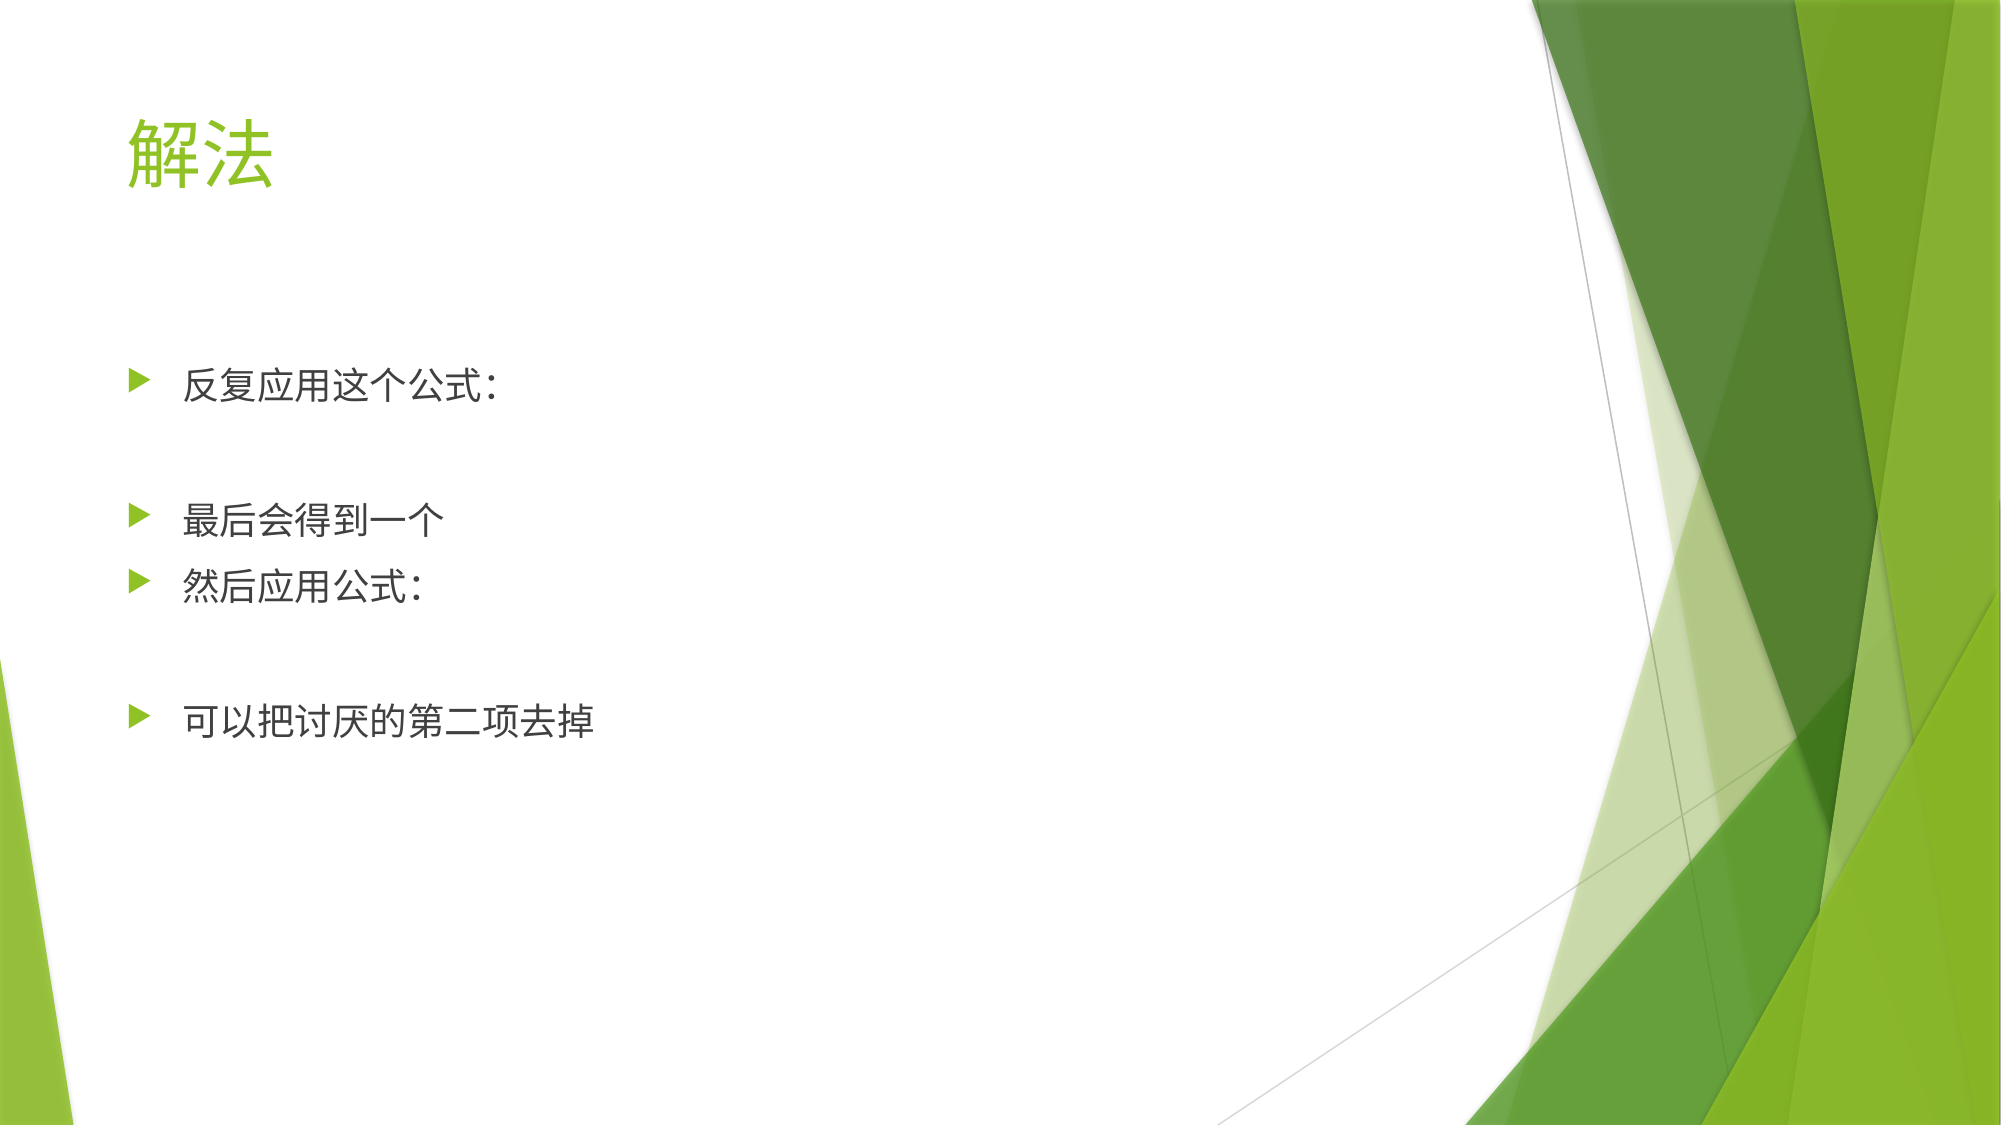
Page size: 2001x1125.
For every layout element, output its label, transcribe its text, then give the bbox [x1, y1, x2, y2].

title 解法 [111, 99, 1522, 317]
